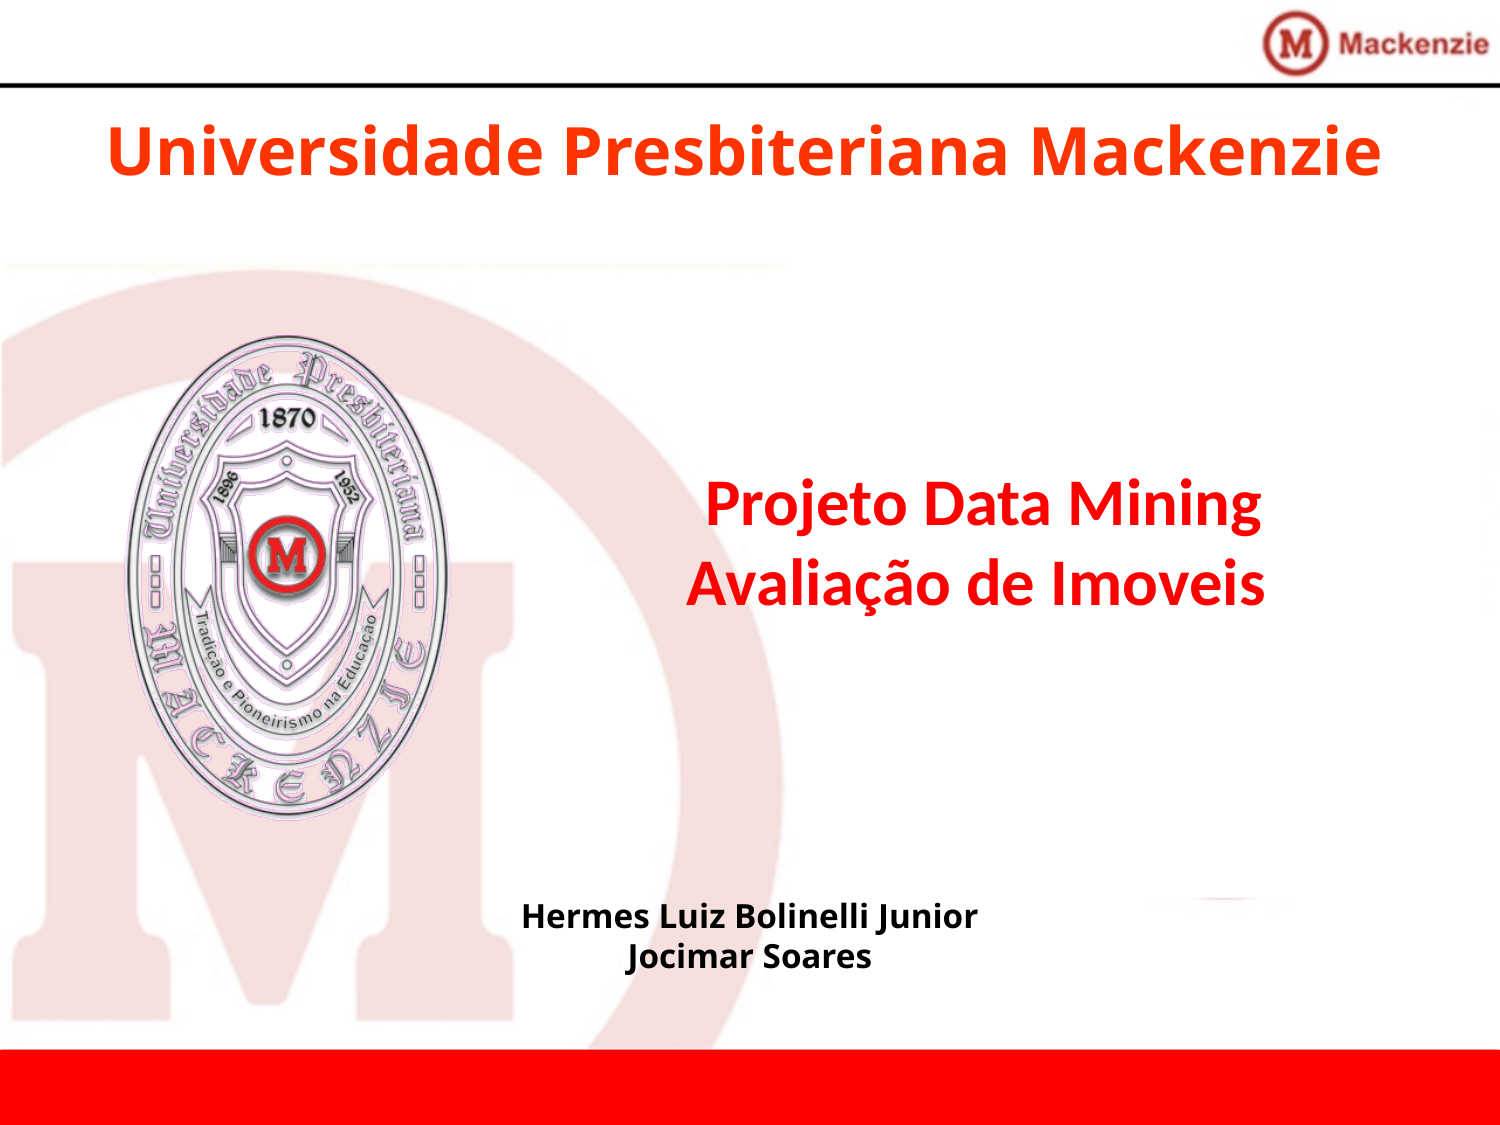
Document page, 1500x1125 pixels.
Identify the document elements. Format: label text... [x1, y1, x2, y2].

text_box Universidade Presbiteriana Mackenzie [74, 45, 1438, 263]
picture [0, 0, 1500, 1049]
text_box Hermes Luiz Bolinelli Junior Jocimar Soares [194, 887, 1306, 983]
text_box Projeto Data Mining Avaliação de Imoveis [481, 451, 1487, 627]
